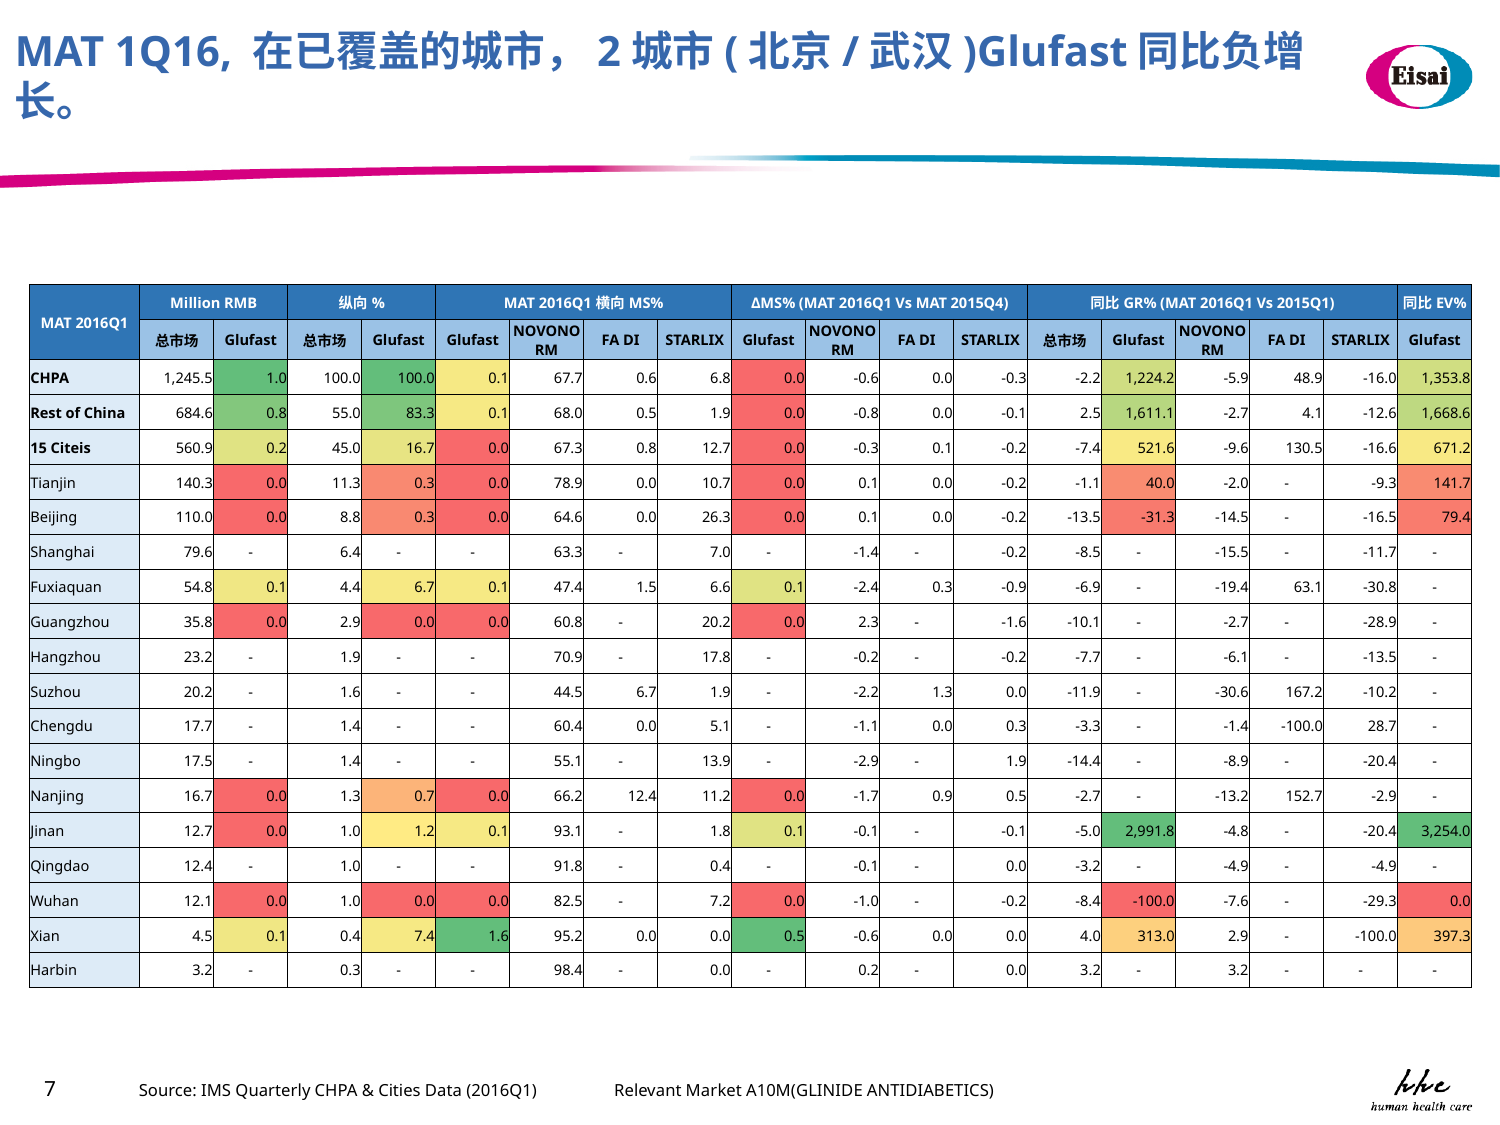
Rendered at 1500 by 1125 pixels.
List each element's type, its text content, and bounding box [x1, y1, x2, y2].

table_cell Glufast [436, 320, 509, 359]
table_cell -10.1 [1028, 604, 1101, 638]
table_cell 1.0 [214, 360, 287, 394]
table_cell 0.0 [880, 709, 953, 743]
table_cell -29.3 [1324, 883, 1397, 917]
table_cell 0.1 [806, 500, 879, 534]
table_cell 2.3 [806, 604, 879, 638]
table_cell -2.2 [1028, 360, 1101, 394]
table_cell - [1398, 535, 1471, 569]
table_cell -2.9 [1324, 779, 1397, 812]
table_cell 0.0 [1398, 883, 1471, 917]
table_cell - [584, 813, 657, 847]
table_cell 0.0 [214, 465, 287, 499]
table_cell -8.4 [1028, 883, 1101, 917]
table_cell 0.0 [436, 883, 509, 917]
table_cell 0.4 [288, 918, 361, 952]
table_cell - [1398, 709, 1471, 743]
table_cell - [1398, 779, 1471, 812]
table_cell 0.1 [214, 918, 287, 952]
table_cell 1.9 [288, 639, 361, 673]
table_cell 3,254.0 [1398, 813, 1471, 847]
table_cell 0.0 [954, 848, 1027, 882]
table_cell 313.0 [1102, 918, 1175, 952]
table_cell 67.7 [510, 360, 583, 394]
table_cell 0.0 [658, 953, 731, 987]
table_cell -12.6 [1324, 395, 1397, 429]
table_cell - [1102, 848, 1175, 882]
table_cell -13.5 [1028, 500, 1101, 534]
table_cell -4.8 [1176, 813, 1249, 847]
table_cell 141.7 [1398, 465, 1471, 499]
table_cell - [1250, 535, 1323, 569]
table_cell 48.9 [1250, 360, 1323, 394]
table_cell - [1250, 953, 1323, 987]
table_cell -0.1 [806, 848, 879, 882]
table_cell -1.7 [806, 779, 879, 812]
table_cell - [880, 535, 953, 569]
table_cell Qingdao [30, 848, 139, 882]
table_cell 1,611.1 [1102, 395, 1175, 429]
table_cell 6.7 [584, 674, 657, 708]
table_cell - [732, 744, 805, 778]
table_cell 1.9 [658, 395, 731, 429]
table_cell - [732, 848, 805, 882]
table_cell 44.5 [510, 674, 583, 708]
table_cell -100.0 [1102, 883, 1175, 917]
table_cell 98.4 [510, 953, 583, 987]
table_cell -0.2 [806, 639, 879, 673]
table_cell FA DI [880, 320, 953, 359]
table_cell -7.4 [1028, 430, 1101, 464]
table_cell -100.0 [1250, 709, 1323, 743]
table_cell 0.1 [732, 813, 805, 847]
table_cell -2.7 [1176, 604, 1249, 638]
table_cell -1.1 [1028, 465, 1101, 499]
table_cell Glufast [362, 320, 435, 359]
table_cell Jinan [30, 813, 139, 847]
table_cell 0.1 [214, 570, 287, 603]
table_cell 0.6 [584, 360, 657, 394]
list Source: IMS Quarterly CHPA & Cities Data (2016Q1) [123, 1069, 595, 1110]
table_cell -2.4 [806, 570, 879, 603]
table_cell 0.0 [584, 500, 657, 534]
table_cell Harbin [30, 953, 139, 987]
table_cell -28.9 [1324, 604, 1397, 638]
table_cell -7.6 [1176, 883, 1249, 917]
table_cell 4.1 [1250, 395, 1323, 429]
table_cell -9.3 [1324, 465, 1397, 499]
table_cell 1.3 [880, 674, 953, 708]
table_cell 0.0 [214, 604, 287, 638]
table_cell 1.6 [436, 918, 509, 952]
table_cell 167.2 [1250, 674, 1323, 708]
table_cell 100.0 [362, 360, 435, 394]
table_cell 0.0 [584, 709, 657, 743]
table_cell Glufast [732, 320, 805, 359]
picture [1436, 45, 1473, 70]
table_cell - [1398, 674, 1471, 708]
table_cell -14.4 [1028, 744, 1101, 778]
table_cell 1,245.5 [140, 360, 213, 394]
table_cell 82.5 [510, 883, 583, 917]
table_cell 0.0 [436, 430, 509, 464]
table_cell 0.1 [436, 395, 509, 429]
table_cell 0.0 [732, 465, 805, 499]
table_cell -2.9 [806, 744, 879, 778]
table_cell 2.5 [1028, 395, 1101, 429]
table_cell - [362, 674, 435, 708]
table_cell -100.0 [1324, 918, 1397, 952]
table_cell - [584, 535, 657, 569]
table_cell -31.3 [1102, 500, 1175, 534]
table_cell 7.4 [362, 918, 435, 952]
table_cell - [1250, 813, 1323, 847]
table_cell 17.8 [658, 639, 731, 673]
table_cell - [214, 639, 287, 673]
table_cell - [1250, 639, 1323, 673]
table_cell Fuxiaquan [30, 570, 139, 603]
table_cell - [214, 535, 287, 569]
table_cell -0.1 [954, 813, 1027, 847]
table_cell -0.2 [954, 535, 1027, 569]
table_cell -11.9 [1028, 674, 1101, 708]
table_cell - [362, 953, 435, 987]
table_cell 1.0 [288, 848, 361, 882]
table_cell 0.0 [362, 604, 435, 638]
table_cell 0.0 [732, 604, 805, 638]
table_cell -5.9 [1176, 360, 1249, 394]
table_cell 1.0 [288, 883, 361, 917]
table_cell - [1102, 709, 1175, 743]
table_cell Tianjin [30, 465, 139, 499]
table_cell - [1398, 953, 1471, 987]
table_cell 0.0 [436, 604, 509, 638]
table_cell 0.0 [732, 883, 805, 917]
table_cell 1.9 [954, 744, 1027, 778]
table_cell NOVONORM [510, 320, 583, 359]
table_cell 0.0 [214, 813, 287, 847]
table_cell 560.9 [140, 430, 213, 464]
table_cell 4.4 [288, 570, 361, 603]
table_cell - [880, 639, 953, 673]
table_cell 671.2 [1398, 430, 1471, 464]
table_cell STARLIX [658, 320, 731, 359]
table_cell 0.0 [732, 360, 805, 394]
text_box Relevant Market A10M(GLINIDE ANTIDIABETICS) [595, 1069, 1362, 1110]
table_cell -1.4 [1176, 709, 1249, 743]
table_cell -0.2 [954, 465, 1027, 499]
table_cell - [1250, 744, 1323, 778]
table_cell - [1398, 639, 1471, 673]
table_cell Xian [30, 918, 139, 952]
table_cell 0.3 [288, 953, 361, 987]
table_cell 0.1 [732, 570, 805, 603]
table_cell 17.7 [140, 709, 213, 743]
table_cell 1.9 [658, 674, 731, 708]
table_cell 6.8 [658, 360, 731, 394]
table_cell Guangzhou [30, 604, 139, 638]
table_cell -0.2 [954, 639, 1027, 673]
table_cell 6.7 [362, 570, 435, 603]
table_cell 0.0 [362, 883, 435, 917]
table_cell -7.7 [1028, 639, 1101, 673]
table_cell 4.0 [1028, 918, 1101, 952]
table_cell - [1398, 744, 1471, 778]
table_cell 55.1 [510, 744, 583, 778]
table_cell -0.3 [806, 430, 879, 464]
table_cell 0.0 [954, 953, 1027, 987]
table_cell - [584, 744, 657, 778]
table_cell -0.9 [954, 570, 1027, 603]
table_cell - [584, 639, 657, 673]
table_cell 总市场 [288, 320, 361, 359]
table_cell 12.1 [140, 883, 213, 917]
table_cell - [1102, 570, 1175, 603]
table_cell 54.8 [140, 570, 213, 603]
table_cell 16.7 [140, 779, 213, 812]
table_cell Ningbo [30, 744, 139, 778]
table_cell -2.2 [806, 674, 879, 708]
table_cell - [584, 953, 657, 987]
table_cell 0.0 [584, 918, 657, 952]
table_cell Wuhan [30, 883, 139, 917]
table_cell 78.9 [510, 465, 583, 499]
table_cell 1.3 [288, 779, 361, 812]
table_cell 8.8 [288, 500, 361, 534]
table_cell 28.7 [1324, 709, 1397, 743]
table_cell - [1102, 674, 1175, 708]
table_cell Shanghai [30, 535, 139, 569]
table_cell - [732, 709, 805, 743]
table_cell 1.4 [288, 744, 361, 778]
table_cell -10.2 [1324, 674, 1397, 708]
table_cell 0.0 [732, 430, 805, 464]
table_header 同比EV% [1398, 285, 1471, 319]
table_cell 110.0 [140, 500, 213, 534]
table_cell - [732, 953, 805, 987]
table_cell 0.7 [362, 779, 435, 812]
table_cell -13.2 [1176, 779, 1249, 812]
table_cell - [584, 883, 657, 917]
table_cell 0.0 [436, 465, 509, 499]
table_cell 1.4 [288, 709, 361, 743]
table_cell 0.3 [362, 465, 435, 499]
table_cell -3.3 [1028, 709, 1101, 743]
table_cell - [1324, 953, 1397, 987]
table_cell - [214, 709, 287, 743]
table_cell 0.8 [584, 430, 657, 464]
table_cell 100.0 [288, 360, 361, 394]
slide_number 7 [29, 1069, 123, 1110]
table_cell -20.4 [1324, 813, 1397, 847]
table_cell 12.4 [584, 779, 657, 812]
table_cell -0.6 [806, 918, 879, 952]
table_cell 0.0 [954, 918, 1027, 952]
table_cell 1.0 [288, 813, 361, 847]
table_cell 0.0 [436, 779, 509, 812]
table_cell 15 Citeis [30, 430, 139, 464]
table_cell 70.9 [510, 639, 583, 673]
table_cell 79.6 [140, 535, 213, 569]
table_cell 12.4 [140, 848, 213, 882]
table_cell 6.6 [658, 570, 731, 603]
table_cell 0.9 [880, 779, 953, 812]
table_cell -8.9 [1176, 744, 1249, 778]
table_cell 0.5 [732, 918, 805, 952]
table_cell 0.0 [880, 465, 953, 499]
table_cell 11.3 [288, 465, 361, 499]
table_header ΔMS% (MAT 2016Q1 Vs MAT 2015Q4) [732, 285, 1027, 319]
table_cell 66.2 [510, 779, 583, 812]
table_cell 7.0 [658, 535, 731, 569]
table_cell 152.7 [1250, 779, 1323, 812]
table_cell -11.7 [1324, 535, 1397, 569]
table_cell Glufast [1102, 320, 1175, 359]
table_cell 0.0 [584, 465, 657, 499]
table_cell 0.0 [880, 395, 953, 429]
table_cell -5.0 [1028, 813, 1101, 847]
table_cell 20.2 [140, 674, 213, 708]
table_cell 1.8 [658, 813, 731, 847]
table_cell - [1102, 604, 1175, 638]
table_cell 1,353.8 [1398, 360, 1471, 394]
table_cell -0.8 [806, 395, 879, 429]
table_cell FA DI [1250, 320, 1323, 359]
table_cell - [214, 744, 287, 778]
table_cell -1.4 [806, 535, 879, 569]
table_cell 0.2 [214, 430, 287, 464]
table_cell 45.0 [288, 430, 361, 464]
table_cell -2.0 [1176, 465, 1249, 499]
table_cell - [1398, 848, 1471, 882]
table_cell 0.8 [214, 395, 287, 429]
table_cell 55.0 [288, 395, 361, 429]
table_cell - [1250, 465, 1323, 499]
table_cell Chengdu [30, 709, 139, 743]
table_cell -2.7 [1028, 779, 1101, 812]
table_cell 397.3 [1398, 918, 1471, 952]
table_cell 0.5 [954, 779, 1027, 812]
table_cell -6.1 [1176, 639, 1249, 673]
table_header Million RMB [140, 285, 287, 319]
table_cell 0.0 [954, 674, 1027, 708]
table_cell 130.5 [1250, 430, 1323, 464]
table_cell - [880, 848, 953, 882]
table_cell - [732, 535, 805, 569]
table_cell -3.2 [1028, 848, 1101, 882]
table_cell 总市场 [140, 320, 213, 359]
table_cell 0.5 [584, 395, 657, 429]
table_cell 12.7 [658, 430, 731, 464]
table_cell 63.3 [510, 535, 583, 569]
table_cell - [880, 883, 953, 917]
table_cell -15.5 [1176, 535, 1249, 569]
table_cell - [880, 744, 953, 778]
table_cell 7.2 [658, 883, 731, 917]
table_cell - [436, 953, 509, 987]
table_cell - [436, 535, 509, 569]
table_cell 521.6 [1102, 430, 1175, 464]
table_cell - [880, 813, 953, 847]
picture [1366, 45, 1450, 110]
table_cell 1.6 [288, 674, 361, 708]
table_cell - [436, 639, 509, 673]
table_cell 0.3 [880, 570, 953, 603]
table_cell 1,668.6 [1398, 395, 1471, 429]
table_cell -4.9 [1324, 848, 1397, 882]
table_cell 13.9 [658, 744, 731, 778]
table_cell -16.5 [1324, 500, 1397, 534]
table_cell 0.1 [880, 430, 953, 464]
table_cell -14.5 [1176, 500, 1249, 534]
table_cell 0.0 [732, 500, 805, 534]
table_cell 0.0 [880, 500, 953, 534]
table_cell 60.4 [510, 709, 583, 743]
table_cell - [1102, 779, 1175, 812]
table_cell - [584, 848, 657, 882]
table_cell - [1250, 918, 1323, 952]
table_cell 1,224.2 [1102, 360, 1175, 394]
table_cell -1.1 [806, 709, 879, 743]
table_cell 5.1 [658, 709, 731, 743]
table_cell 0.0 [732, 779, 805, 812]
table_cell Glufast [1398, 320, 1471, 359]
table_cell - [214, 953, 287, 987]
table_cell Rest of China [30, 395, 139, 429]
table_cell 64.6 [510, 500, 583, 534]
table_cell FA DI [584, 320, 657, 359]
table_cell - [436, 709, 509, 743]
table_cell -0.3 [954, 360, 1027, 394]
table_cell 68.0 [510, 395, 583, 429]
table_cell -8.5 [1028, 535, 1101, 569]
table_cell 40.0 [1102, 465, 1175, 499]
table_cell 16.7 [362, 430, 435, 464]
table_cell - [214, 848, 287, 882]
table_cell 1.2 [362, 813, 435, 847]
table_cell - [880, 953, 953, 987]
table_cell -0.6 [806, 360, 879, 394]
table_cell 1.5 [584, 570, 657, 603]
table_cell 0.0 [732, 395, 805, 429]
table_cell - [1250, 883, 1323, 917]
table_cell -4.9 [1176, 848, 1249, 882]
table_cell 3.2 [1028, 953, 1101, 987]
table_cell 总市场 [1028, 320, 1101, 359]
table_cell - [436, 744, 509, 778]
table_cell - [1250, 848, 1323, 882]
table_cell 3.2 [1176, 953, 1249, 987]
table_cell 0.3 [954, 709, 1027, 743]
table_cell 0.2 [806, 953, 879, 987]
table_cell 0.0 [880, 918, 953, 952]
table_cell -20.4 [1324, 744, 1397, 778]
table_cell - [1102, 639, 1175, 673]
table_cell 0.0 [214, 779, 287, 812]
table_cell -13.5 [1324, 639, 1397, 673]
table_cell NOVONORM [1176, 320, 1249, 359]
table_cell 0.1 [436, 360, 509, 394]
table_cell Hangzhou [30, 639, 139, 673]
table_cell 140.3 [140, 465, 213, 499]
table_cell - [732, 639, 805, 673]
table_cell - [362, 535, 435, 569]
table_cell 91.8 [510, 848, 583, 882]
table_cell - [214, 674, 287, 708]
table_cell 26.3 [658, 500, 731, 534]
table_cell -1.0 [806, 883, 879, 917]
table_cell CHPA [30, 360, 139, 394]
table_cell 67.3 [510, 430, 583, 464]
table_cell - [1250, 500, 1323, 534]
table_cell -2.7 [1176, 395, 1249, 429]
picture [1371, 1069, 1473, 1111]
table_cell -0.2 [954, 500, 1027, 534]
table_cell -0.1 [806, 813, 879, 847]
table_cell - [584, 604, 657, 638]
table_cell - [732, 674, 805, 708]
table_cell - [362, 639, 435, 673]
table_cell 17.5 [140, 744, 213, 778]
table_cell NOVONORM [806, 320, 879, 359]
picture [1424, 83, 1473, 110]
table_cell 93.1 [510, 813, 583, 847]
table_cell -9.6 [1176, 430, 1249, 464]
table_header MAT 2016Q1 [30, 285, 139, 359]
table_cell - [436, 848, 509, 882]
table_cell 0.0 [214, 883, 287, 917]
table_cell -30.8 [1324, 570, 1397, 603]
table_cell 20.2 [658, 604, 731, 638]
table_cell STARLIX [954, 320, 1027, 359]
table_cell - [1102, 953, 1175, 987]
table_cell Beijing [30, 500, 139, 534]
table_cell 79.4 [1398, 500, 1471, 534]
table_cell 0.3 [362, 500, 435, 534]
table_cell 0.4 [658, 848, 731, 882]
table_cell STARLIX [1324, 320, 1397, 359]
table_cell 0.0 [880, 360, 953, 394]
table_cell - [362, 709, 435, 743]
table_cell 12.7 [140, 813, 213, 847]
table_cell 23.2 [140, 639, 213, 673]
table_cell 3.2 [140, 953, 213, 987]
table_cell 2.9 [1176, 918, 1249, 952]
table_cell 0.1 [436, 570, 509, 603]
table_cell 0.1 [806, 465, 879, 499]
picture [0, 152, 1500, 191]
table_cell -19.4 [1176, 570, 1249, 603]
table_cell 684.6 [140, 395, 213, 429]
table_cell 0.1 [436, 813, 509, 847]
table_cell - [362, 848, 435, 882]
table_cell - [1250, 604, 1323, 638]
table_cell 83.3 [362, 395, 435, 429]
table_cell 0.0 [436, 500, 509, 534]
table_cell Nanjing [30, 779, 139, 812]
table_cell 10.7 [658, 465, 731, 499]
table_cell 0.0 [658, 918, 731, 952]
table_cell 47.4 [510, 570, 583, 603]
table_cell - [880, 604, 953, 638]
table_cell 2.9 [288, 604, 361, 638]
table_header MAT 2016Q1横向MS% [436, 285, 731, 319]
table_cell -0.2 [954, 430, 1027, 464]
table_cell Suzhou [30, 674, 139, 708]
table_cell - [1102, 535, 1175, 569]
table_cell 95.2 [510, 918, 583, 952]
table_cell 6.4 [288, 535, 361, 569]
table_cell 0.0 [214, 500, 287, 534]
table_cell Glufast [214, 320, 287, 359]
list MAT 1Q16, 在已覆盖的城市，2城市(北京/武汉)Glufast同比负增长。 [0, 0, 1337, 150]
table_cell - [1398, 604, 1471, 638]
table_cell -16.0 [1324, 360, 1397, 394]
table_cell -16.6 [1324, 430, 1397, 464]
table_cell 35.8 [140, 604, 213, 638]
table_cell -1.6 [954, 604, 1027, 638]
table_cell -0.2 [954, 883, 1027, 917]
table_cell 63.1 [1250, 570, 1323, 603]
table_cell - [1102, 744, 1175, 778]
table_cell -0.1 [954, 395, 1027, 429]
table_cell - [436, 674, 509, 708]
table_cell - [1398, 570, 1471, 603]
table_header 同比GR% (MAT 2016Q1 Vs 2015Q1) [1028, 285, 1397, 319]
table_cell 4.5 [140, 918, 213, 952]
table_cell 60.8 [510, 604, 583, 638]
table_cell - [362, 744, 435, 778]
table_cell -6.9 [1028, 570, 1101, 603]
table_cell -30.6 [1176, 674, 1249, 708]
table_cell 11.2 [658, 779, 731, 812]
table_cell 2,991.8 [1102, 813, 1175, 847]
table_header 纵向% [288, 285, 435, 319]
